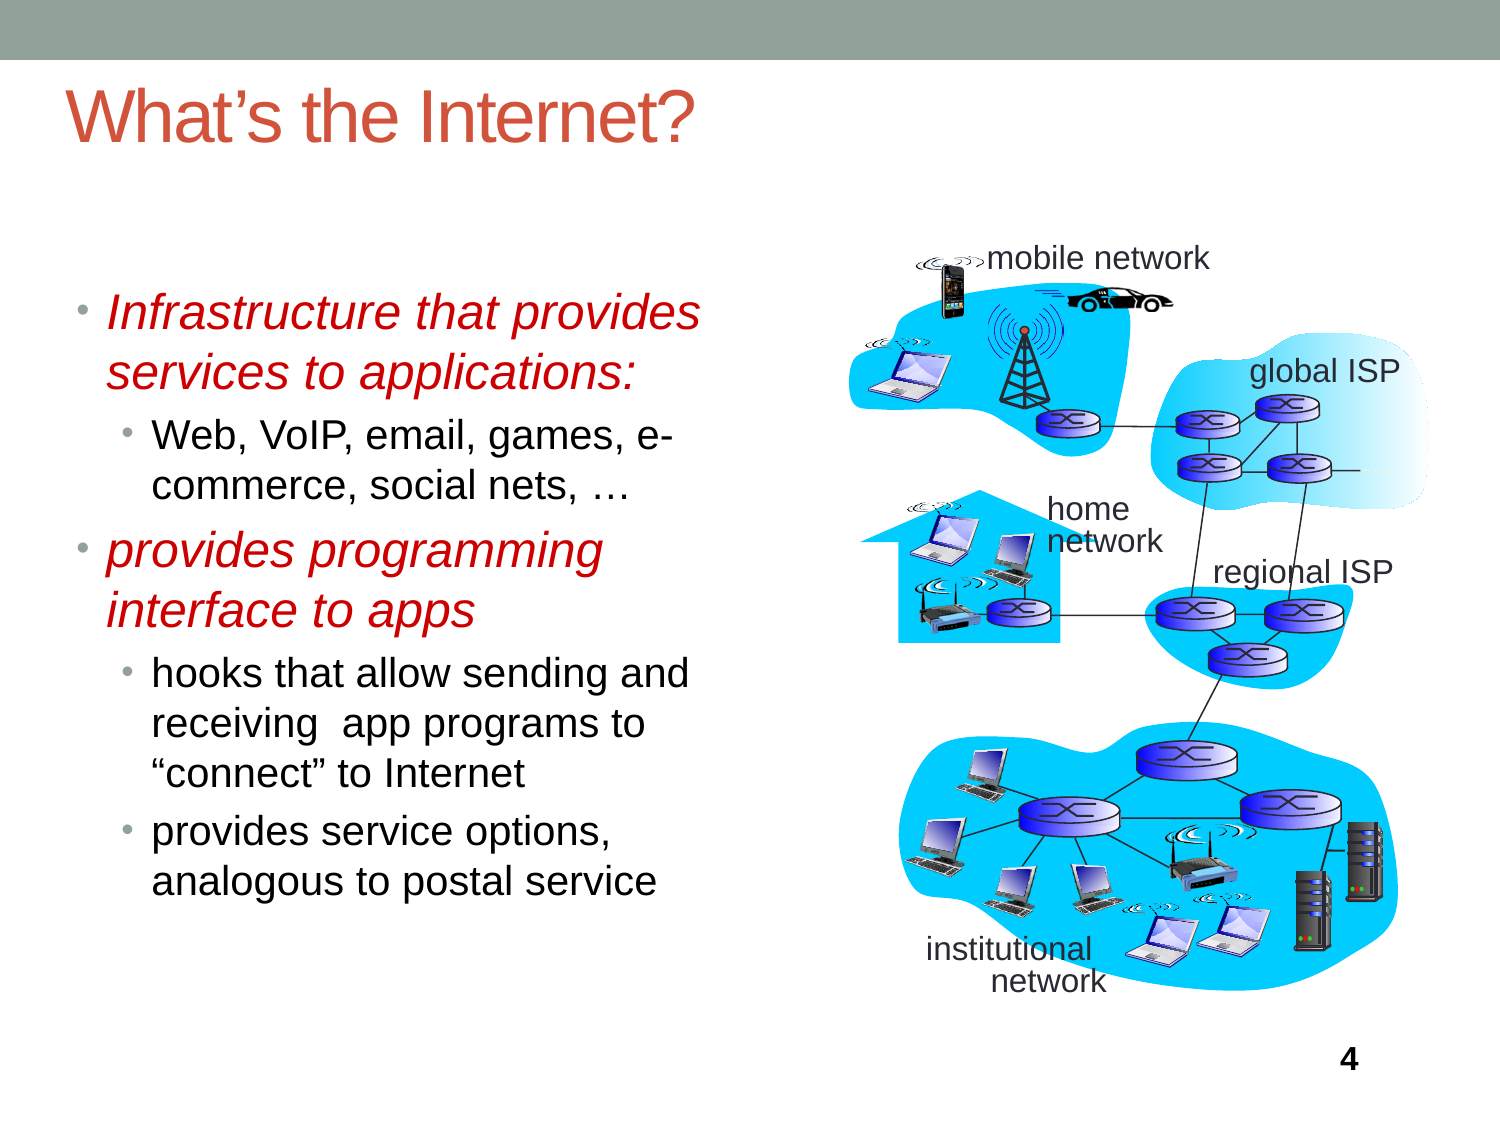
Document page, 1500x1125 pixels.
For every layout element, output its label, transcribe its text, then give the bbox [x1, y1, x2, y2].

slide_number 4 [1325, 1030, 1444, 1085]
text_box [847, 228, 1431, 1008]
list Infrastructure that provides services to applications: Web, VoIP, email, games, e-commerce, social nets, … provides programming interface to apps hooks that allow sending and receiving app programs to “connect” to Internet provides service options, analogous to postal service [61, 271, 790, 946]
title What’s the Internet? [50, 43, 1425, 183]
